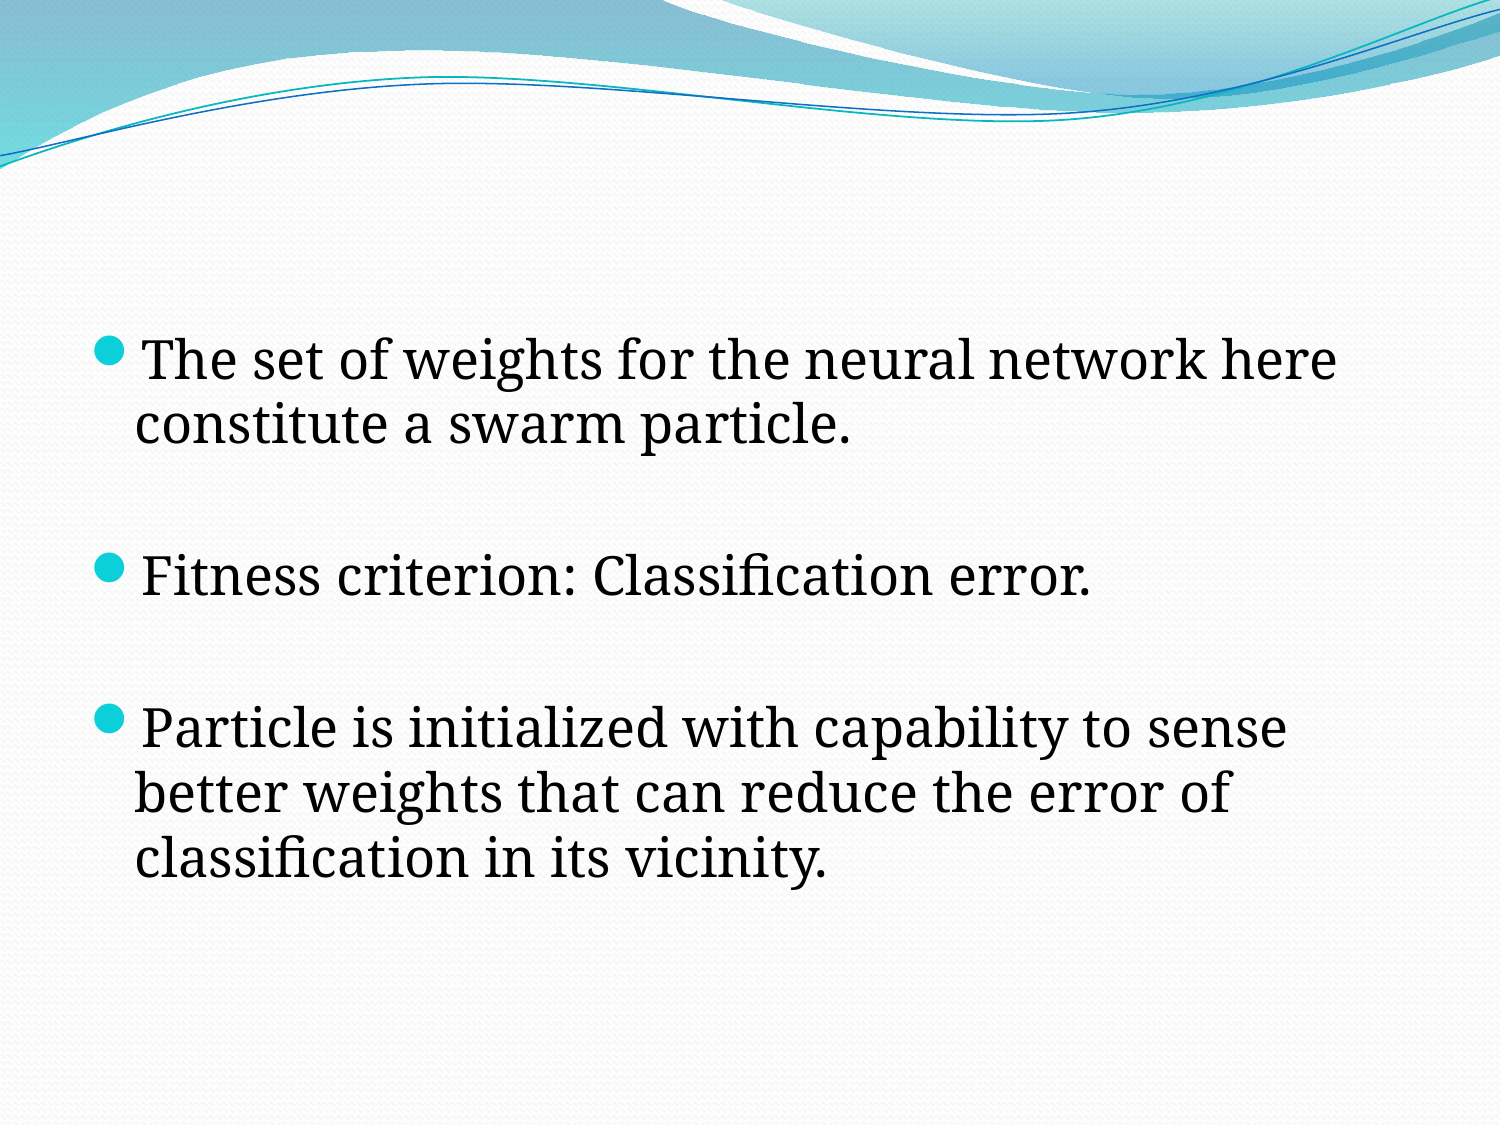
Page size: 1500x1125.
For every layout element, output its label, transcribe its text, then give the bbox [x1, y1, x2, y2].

list The set of weights for the neural network here constitute a swarm particle. Fitness criterion: Classification error. Particle is initialized with capability to sense better weights that can reduce the error of classification in its vicinity. [74, 317, 1426, 1038]
